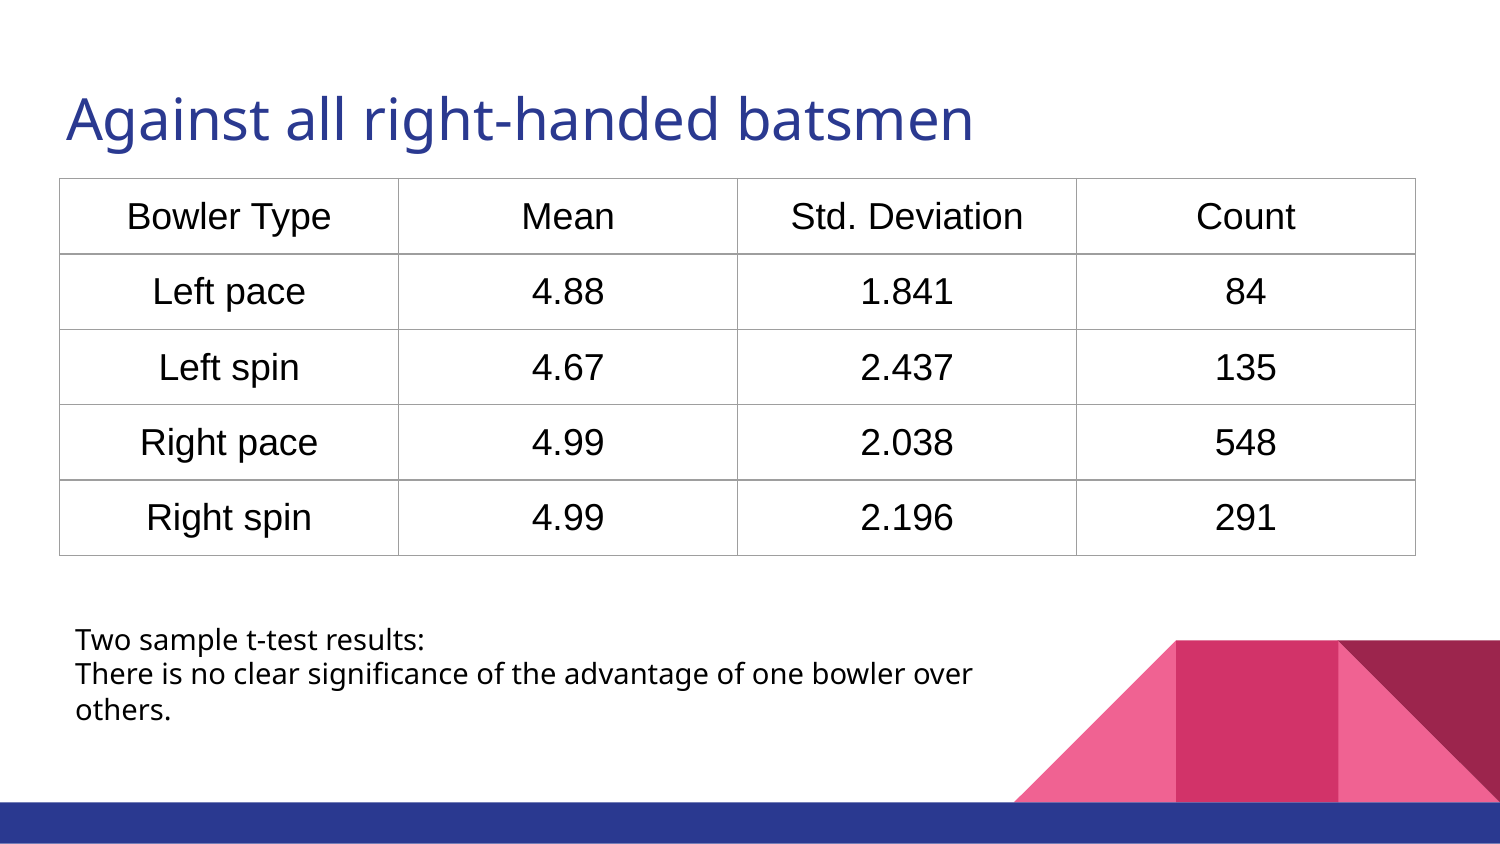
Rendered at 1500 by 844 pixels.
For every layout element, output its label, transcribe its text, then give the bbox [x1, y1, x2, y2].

table_cell 548 [1077, 405, 1415, 479]
table_header Bowler Type [60, 179, 398, 253]
table_cell 2.038 [738, 405, 1076, 479]
table_cell Right pace [60, 405, 398, 479]
table_cell 4.88 [399, 255, 737, 329]
table_cell 4.99 [399, 405, 737, 479]
table_cell 2.437 [738, 330, 1076, 404]
table_cell Right spin [60, 481, 398, 555]
table_cell 4.67 [399, 330, 737, 404]
table_cell 4.99 [399, 481, 737, 555]
table_header Mean [399, 179, 737, 253]
table_cell 135 [1077, 330, 1415, 404]
table_cell 291 [1077, 481, 1415, 555]
text_box Two sample t-test results: There is no clear significance of the advantage of one bowler over others. [60, 605, 1010, 741]
table_cell 1.841 [738, 255, 1076, 329]
title Against all right-handed batsmen [51, 67, 1449, 167]
table_cell Left spin [60, 330, 398, 404]
table_cell 84 [1077, 255, 1415, 329]
table_cell Left pace [60, 255, 398, 329]
table_header Count [1077, 179, 1415, 253]
table_header Std. Deviation [738, 179, 1076, 253]
table_cell 2.196 [738, 481, 1076, 555]
